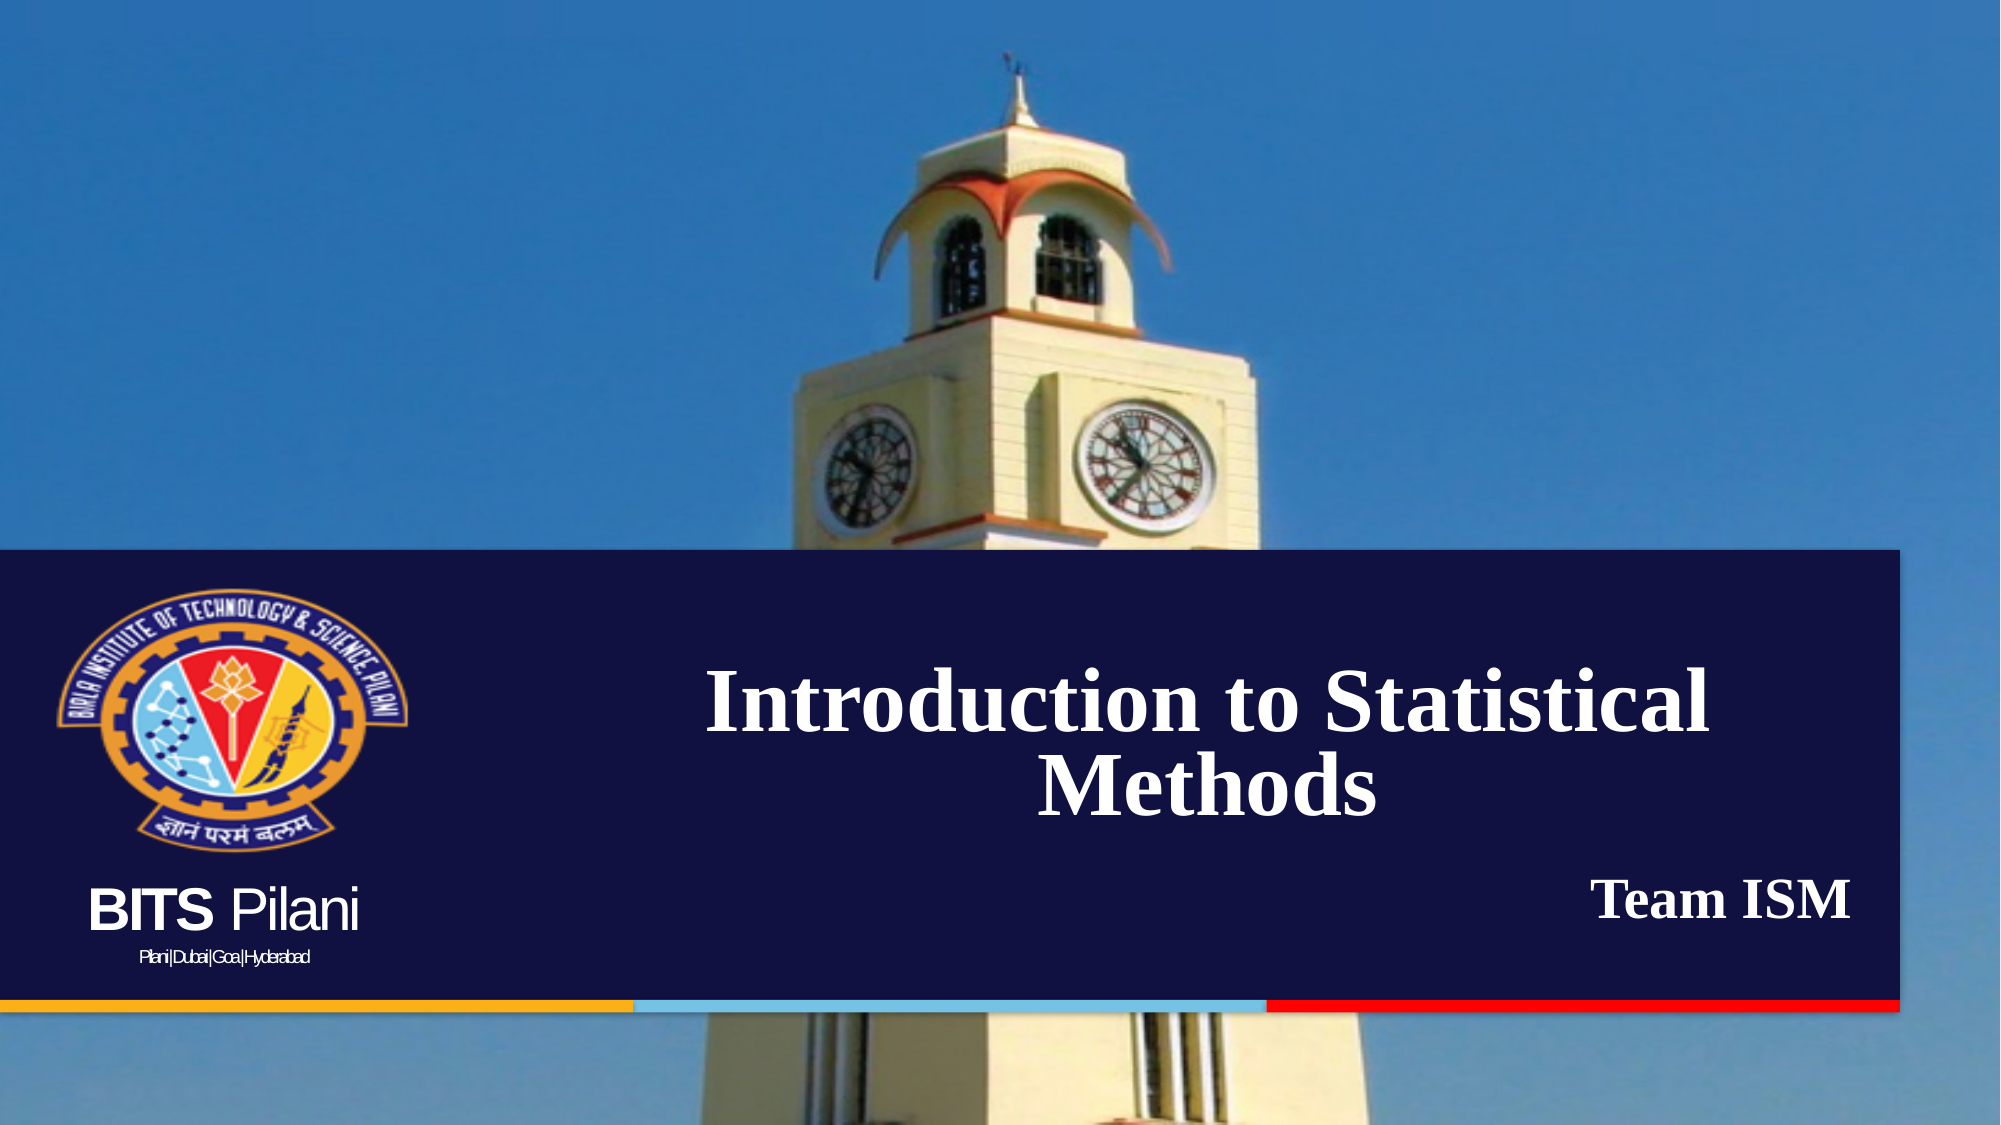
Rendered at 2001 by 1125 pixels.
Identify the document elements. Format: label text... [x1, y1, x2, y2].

list Team ISM [549, 887, 1867, 975]
title Introduction to Statistical Methods [549, 624, 1867, 875]
picture [0, 0, 2001, 1125]
